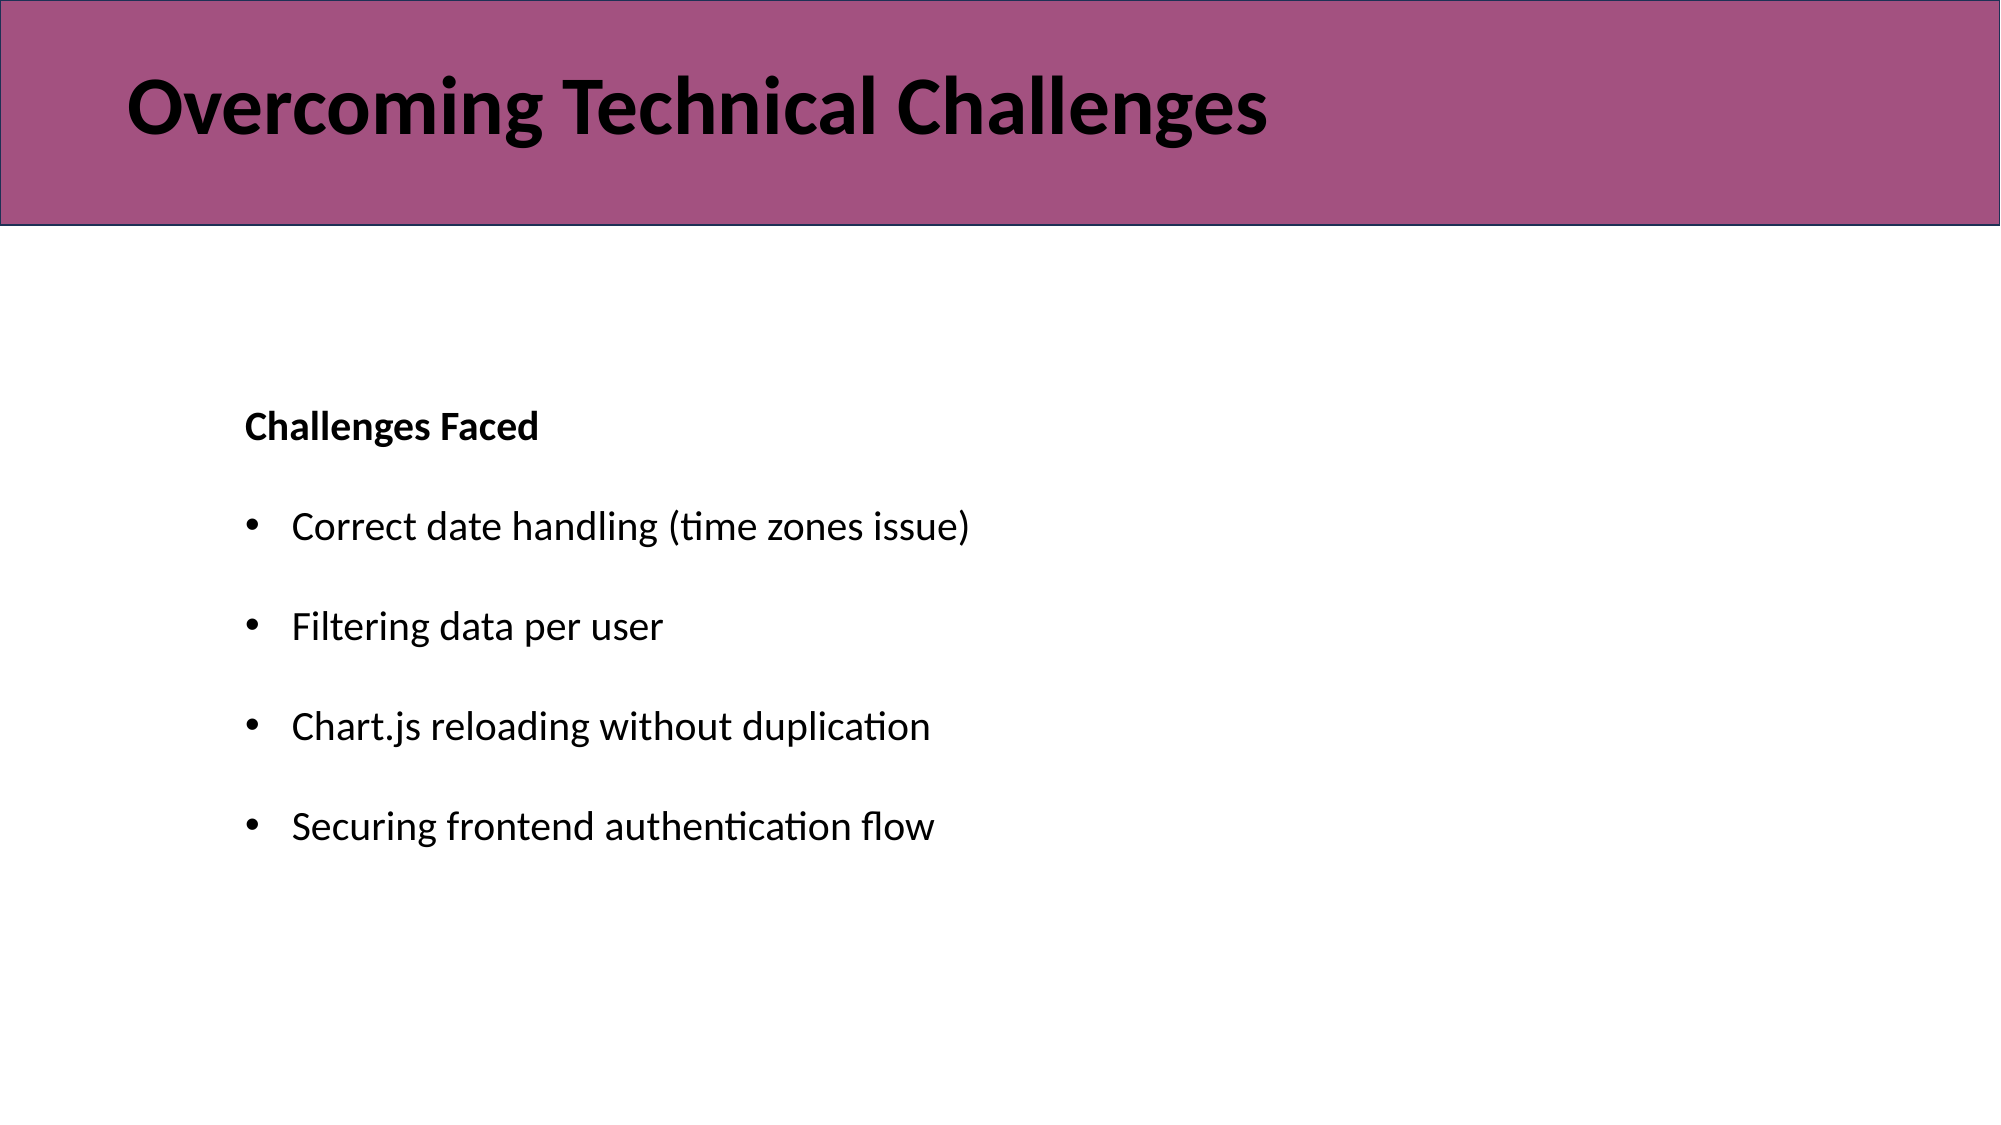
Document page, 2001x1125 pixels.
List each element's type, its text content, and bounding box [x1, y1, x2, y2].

text_box Overcoming Technical Challenges [112, 43, 1492, 204]
text_box [0, 0, 2000, 226]
text_box Challenges Faced Correct date handling (time zones issue) Filtering data per user Chart.js reloading without duplication Securing frontend authentication flow [230, 346, 1609, 857]
